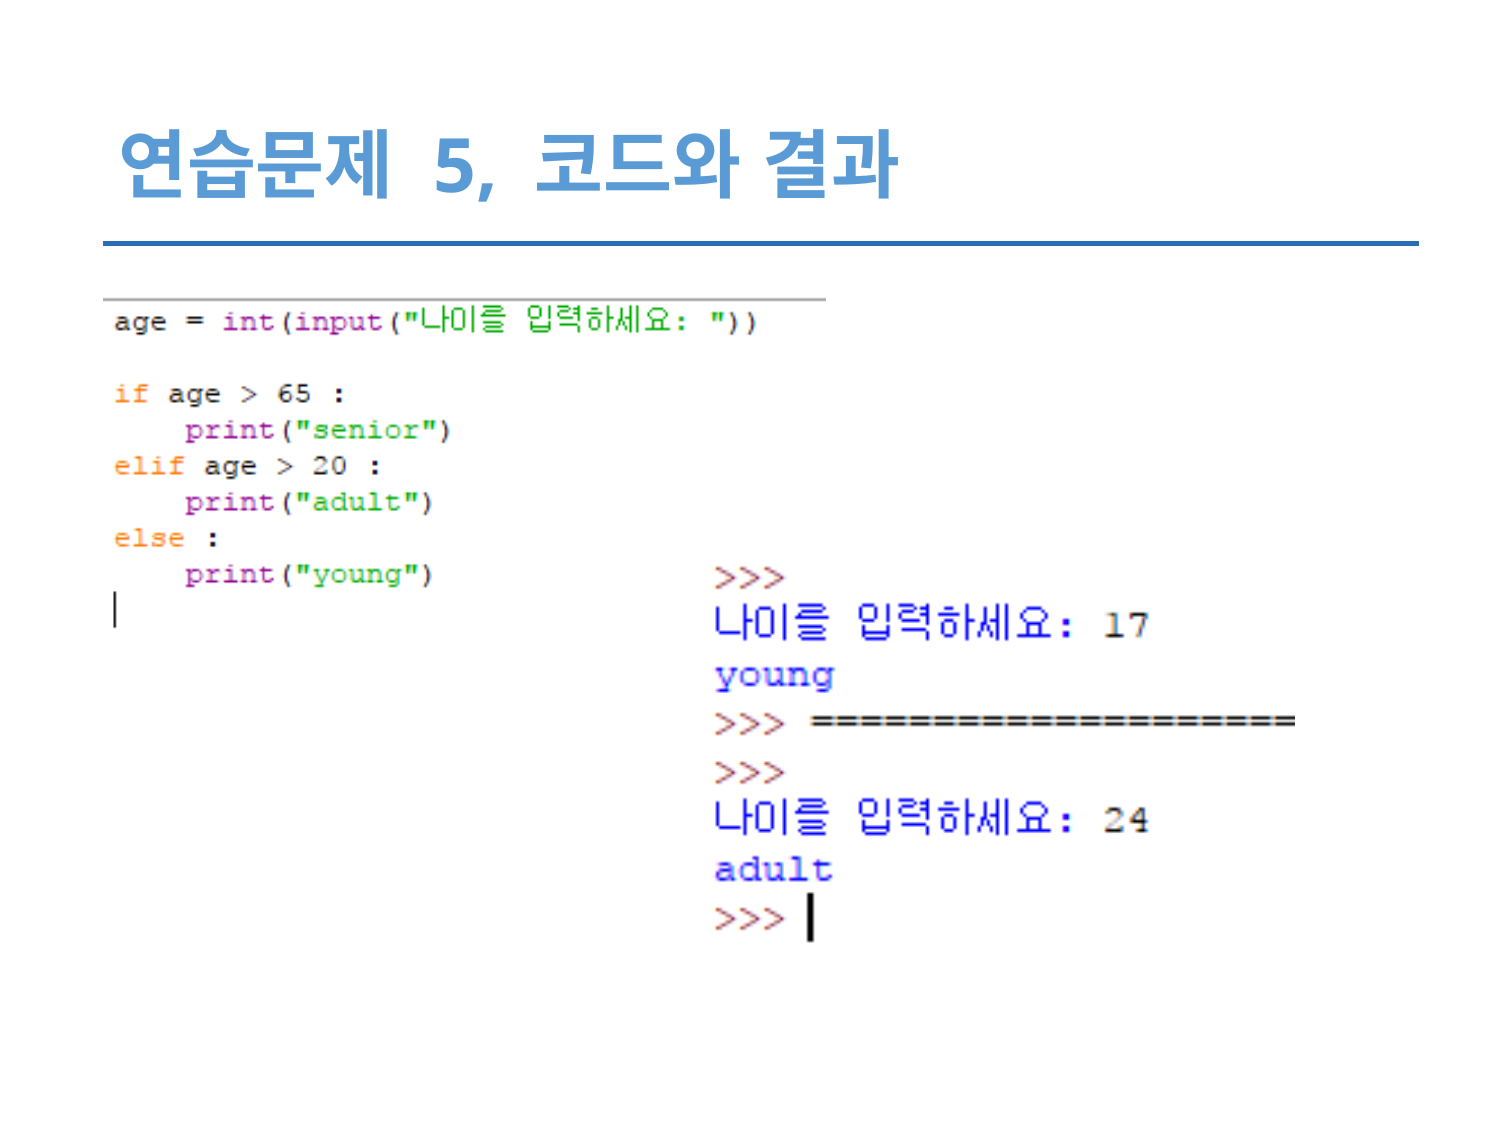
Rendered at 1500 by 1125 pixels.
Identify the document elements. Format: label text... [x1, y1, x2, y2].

title 연습문제 5, 코드와 결과 [103, 59, 1397, 278]
picture [103, 297, 1295, 964]
